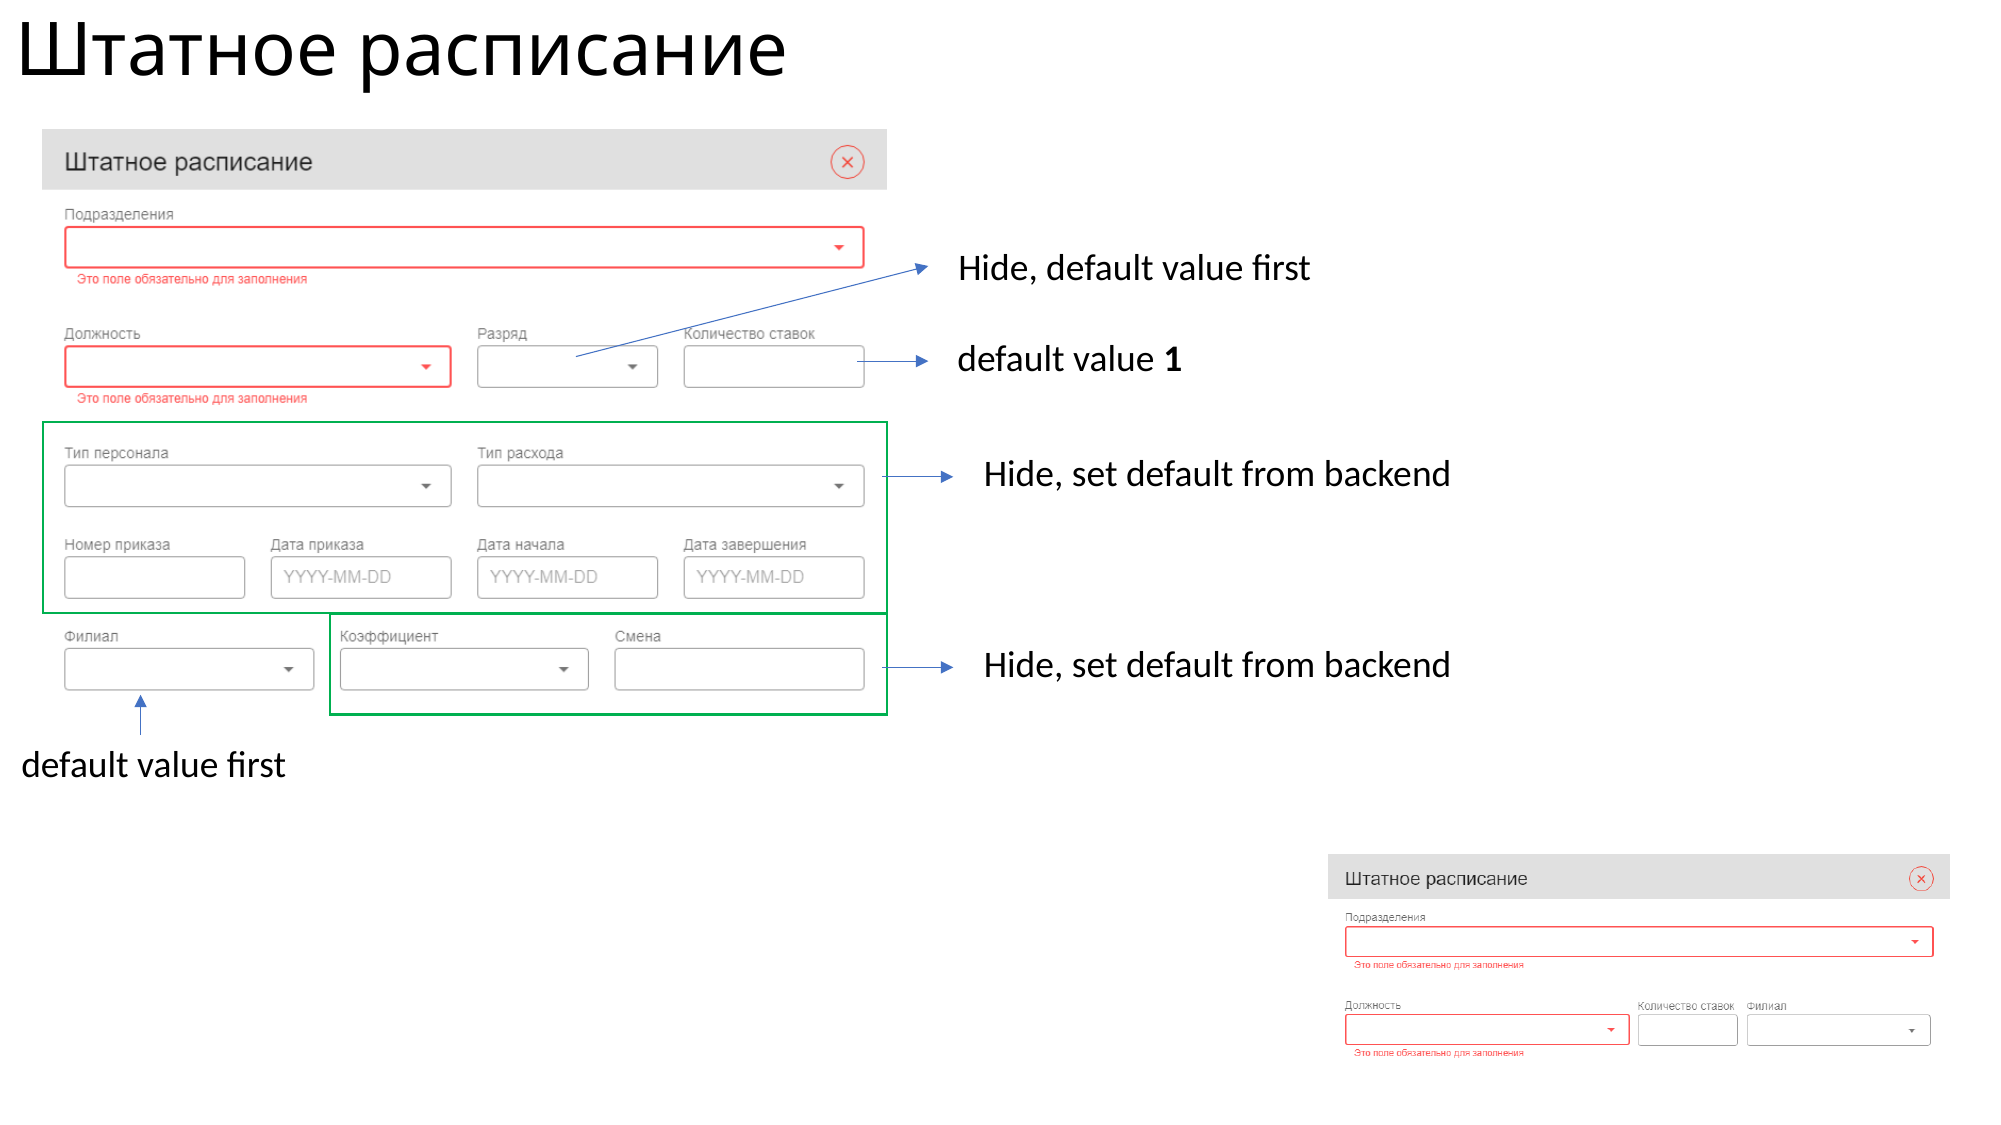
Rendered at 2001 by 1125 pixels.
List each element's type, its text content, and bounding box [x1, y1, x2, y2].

text_box Hide, set default from backend [969, 441, 1467, 502]
text_box default value first [6, 732, 302, 793]
title Штатное расписание [0, 3, 2000, 100]
text_box Hide, set default from backend [969, 632, 1467, 693]
picture [1328, 854, 1950, 1077]
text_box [575, 265, 929, 357]
text_box default value 1 [942, 326, 1198, 386]
picture [42, 129, 887, 715]
text_box Hide, default value first [943, 235, 1327, 296]
